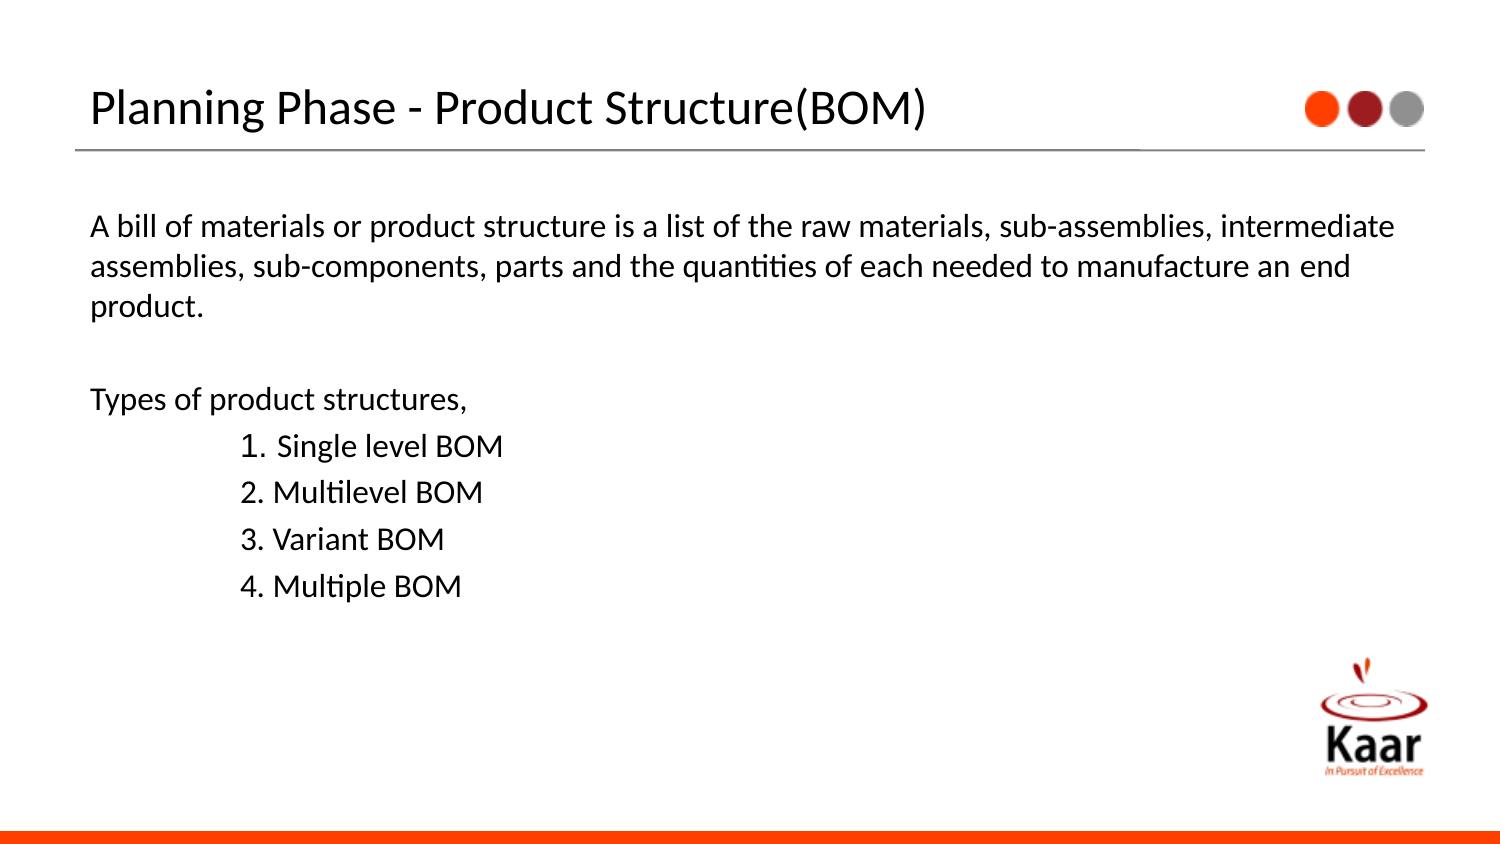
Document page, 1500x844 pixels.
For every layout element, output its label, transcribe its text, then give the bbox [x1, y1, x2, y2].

title Planning Phase - Product Structure(BOM) [74, 33, 1426, 175]
list A bill of materials or product structure is a list of the raw materials, sub-assemblies, intermediate assemblies, sub-components, parts and the quantities of each needed to manufacture an end product. Types of product structures, 1. Single level BOM 2. Multilevel BOM 3. Variant BOM 4. Multiple BOM [74, 196, 1426, 754]
picture [1316, 657, 1434, 777]
